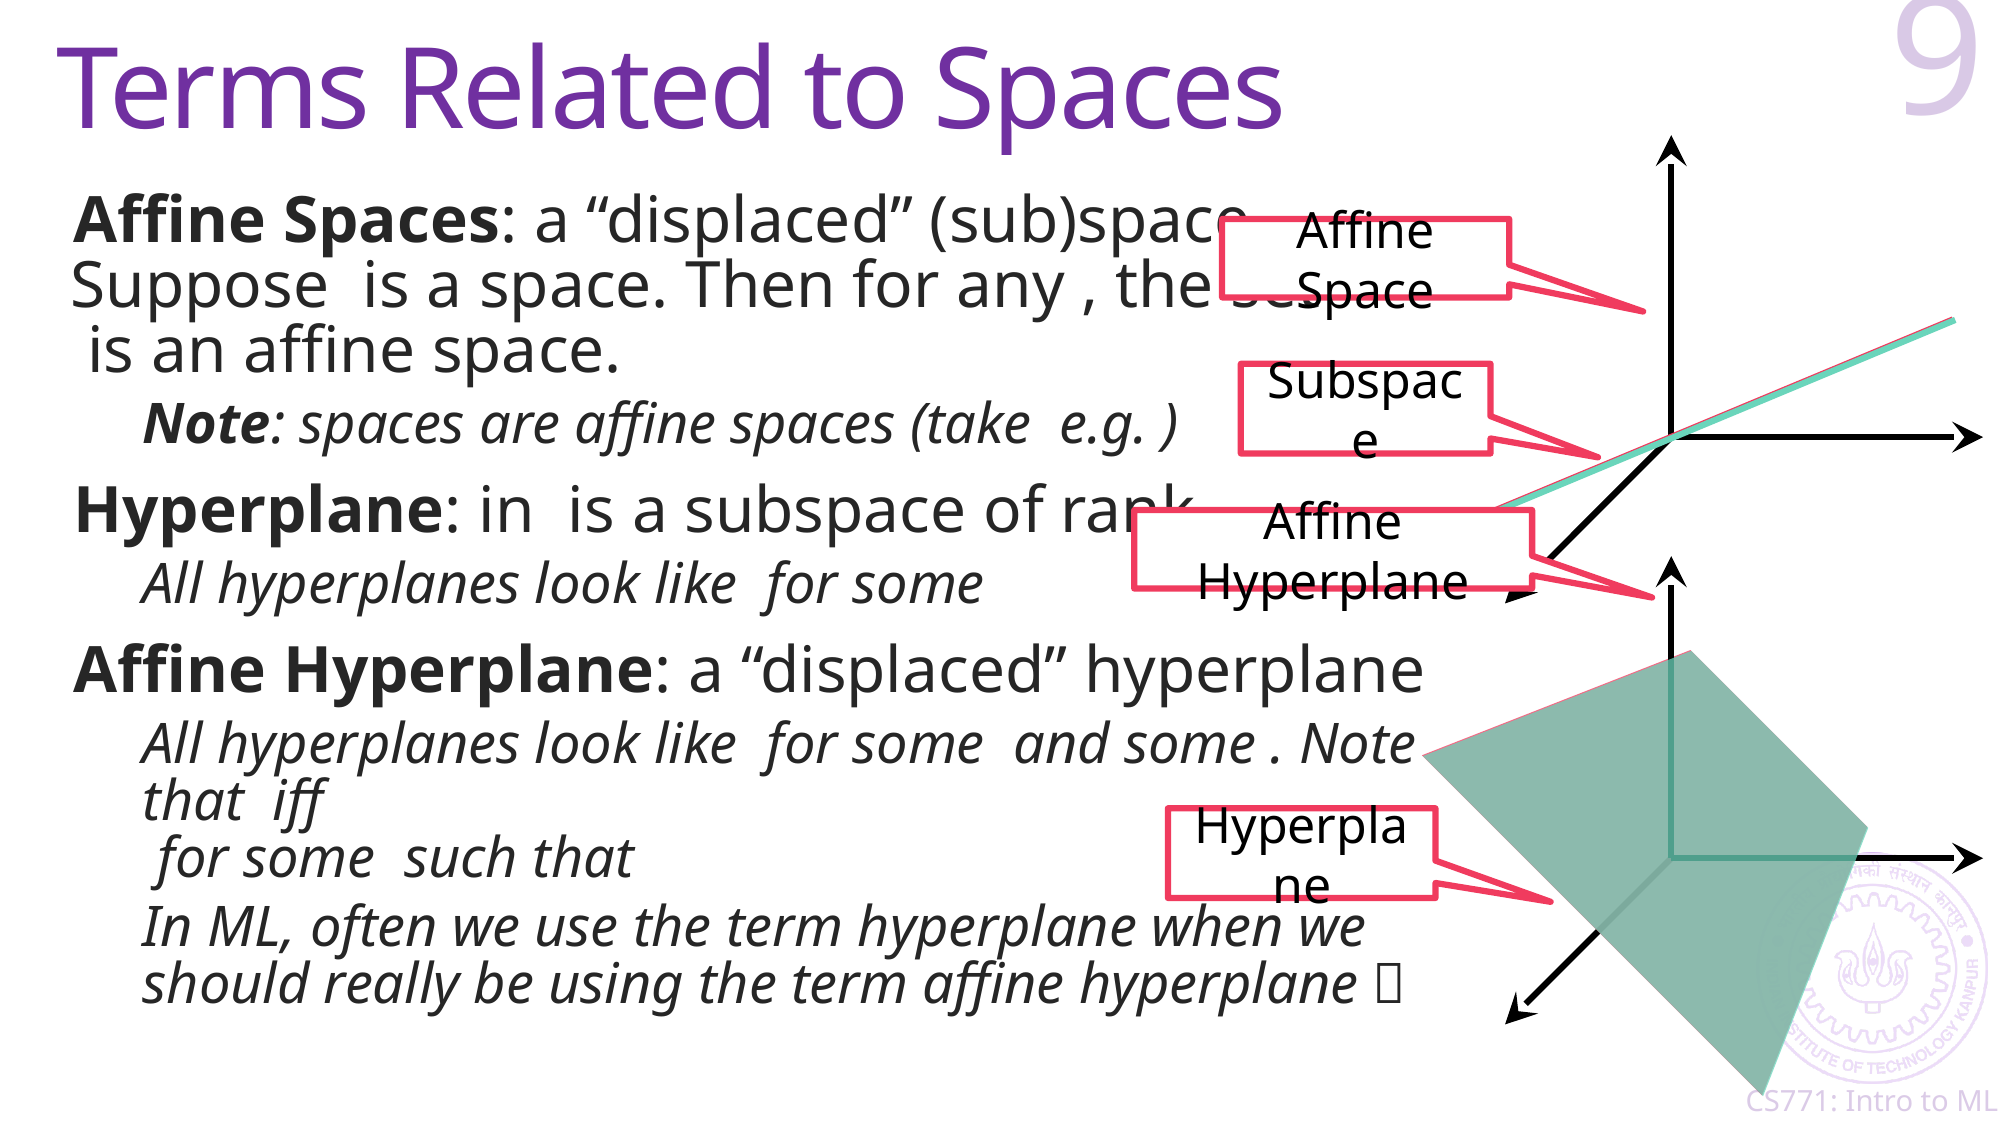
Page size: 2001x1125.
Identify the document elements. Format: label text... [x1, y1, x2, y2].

text_box Hyperplane [1166, 807, 1504, 900]
text_box [1672, 649, 1870, 857]
title Terms Related to Spaces [41, 5, 1945, 183]
text_box Affine Hyperplane [1133, 509, 1504, 590]
text_box [1672, 859, 1858, 1098]
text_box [1504, 857, 1672, 1025]
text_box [1486, 319, 1956, 516]
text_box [1504, 134, 1984, 604]
slide_number 9 [1520, 6, 2000, 183]
text_box Affine Space [1221, 217, 1504, 299]
text_box [1421, 658, 1670, 857]
text_box Subspace [1239, 362, 1484, 455]
